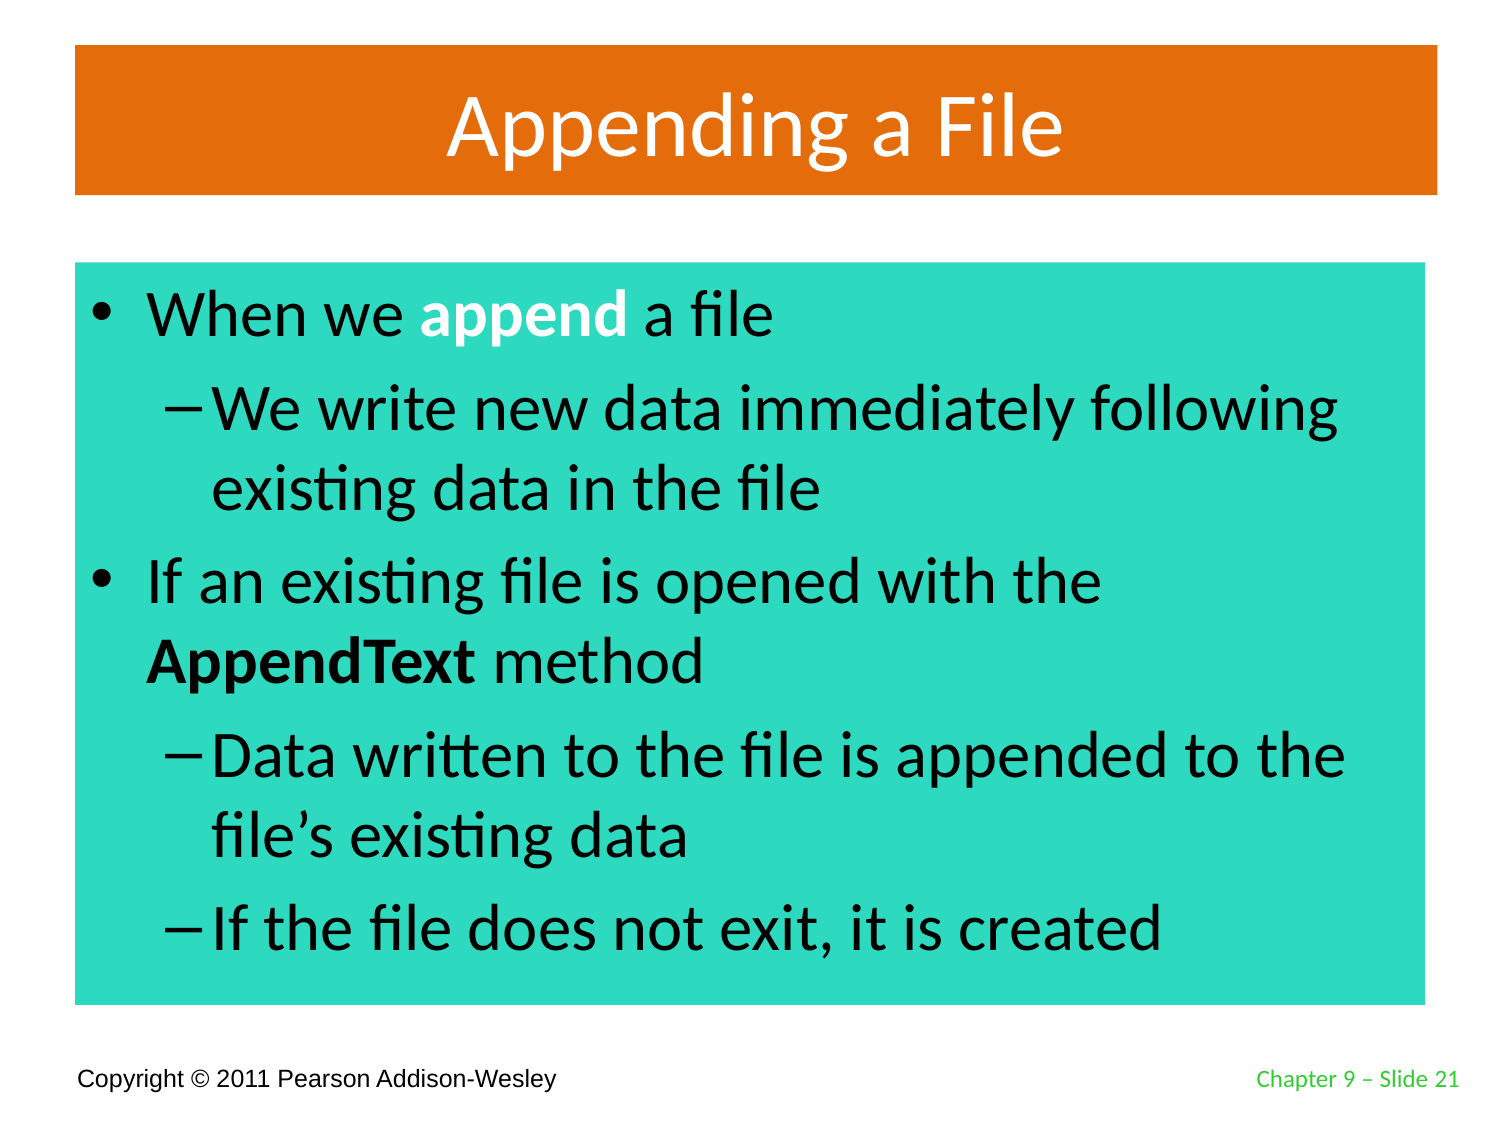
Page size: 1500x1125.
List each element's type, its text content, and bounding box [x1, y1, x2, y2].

list When we append a file We write new data immediately following existing data in the file If an existing file is opened with the AppendText method Data written to the file is appended to the file’s existing data If the file does not exit, it is created [75, 262, 1425, 1005]
slide_number Chapter 9 – Slide 21 [1162, 1024, 1476, 1101]
title Appending a File [75, 45, 1438, 196]
